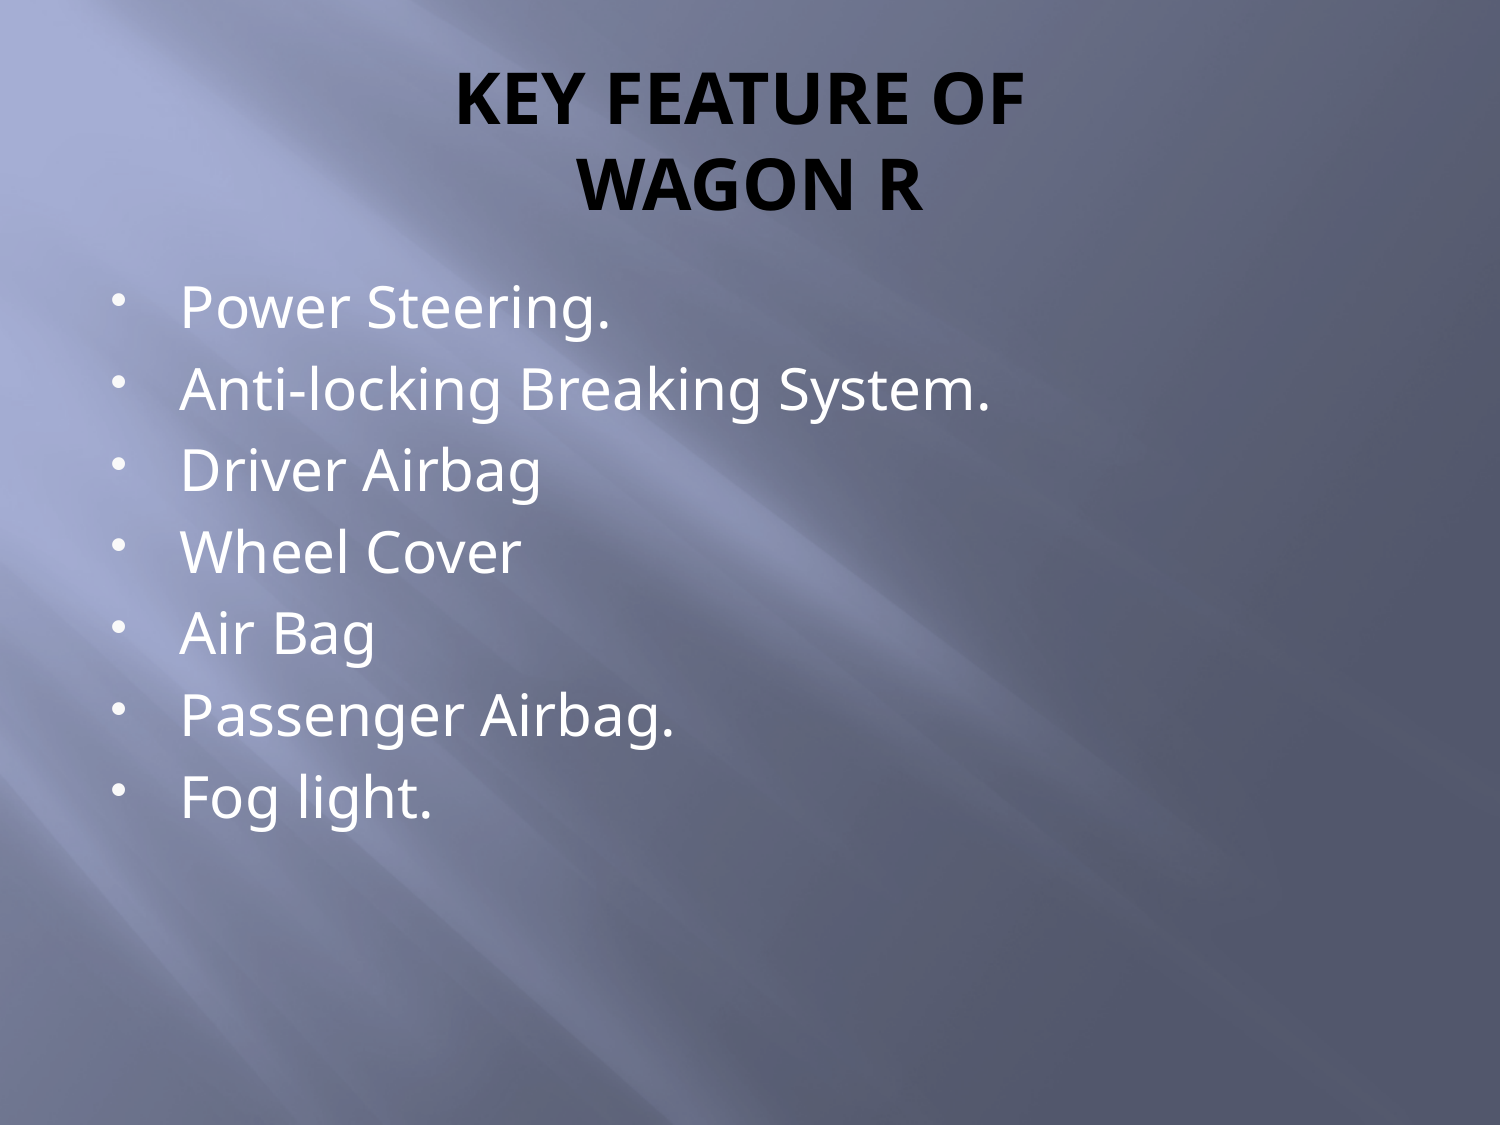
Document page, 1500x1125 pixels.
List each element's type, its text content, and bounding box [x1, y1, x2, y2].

title KEY FEATURE OF WAGON R [75, 45, 1425, 233]
list Power Steering. Anti-locking Breaking System. Driver Airbag Wheel Cover Air Bag Passenger Airbag. Fog light. [75, 262, 1425, 1035]
